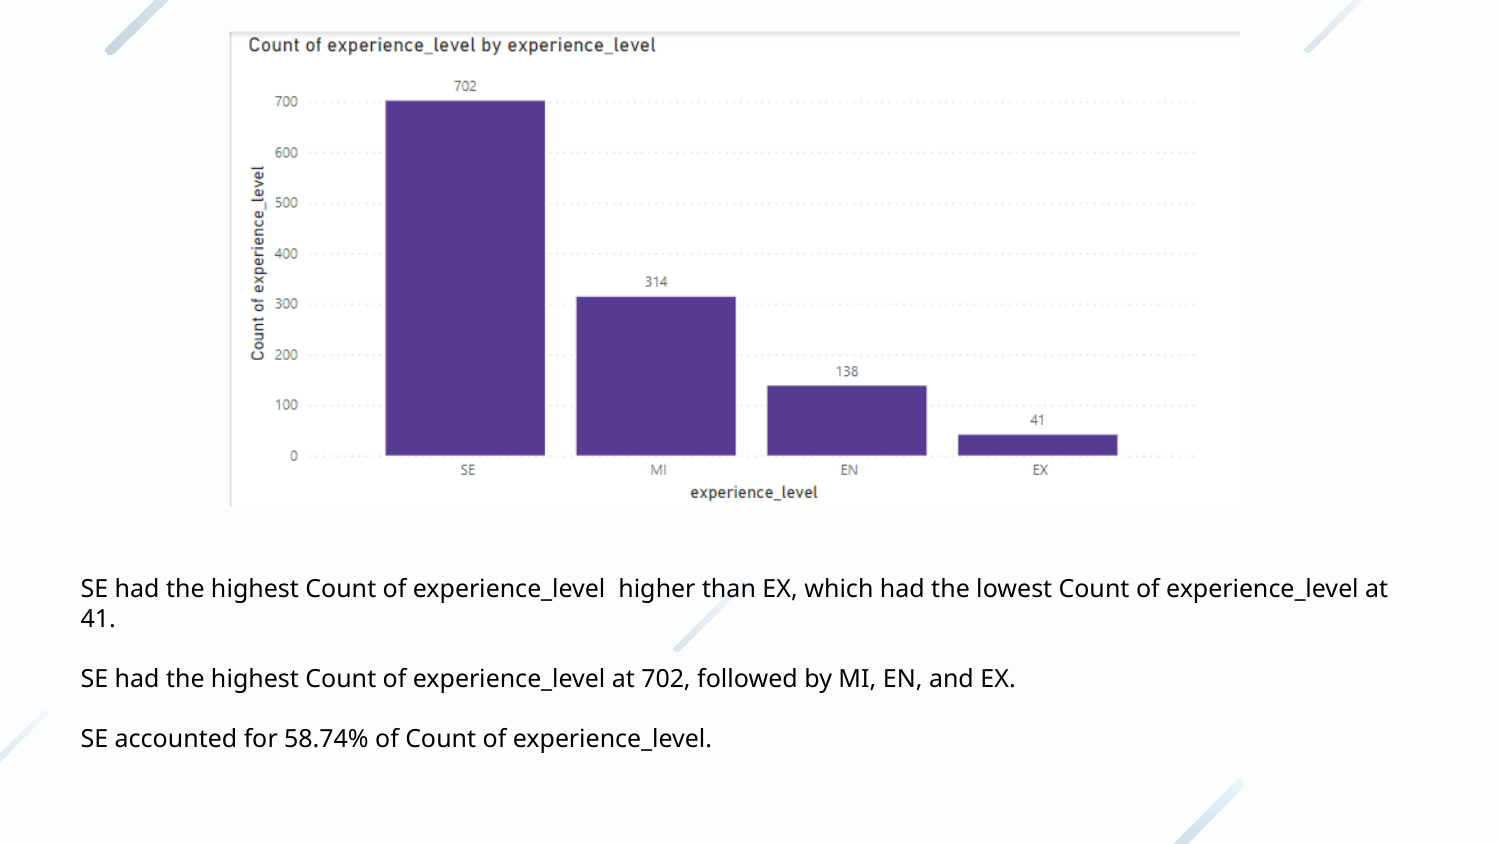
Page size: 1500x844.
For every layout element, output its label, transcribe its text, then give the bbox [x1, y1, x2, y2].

text_box SE had the highest Count of experience_level higher than EX, which had the lowest Count of experience_level at 41.﻿﻿ ﻿﻿SE had the highest Count of experience_level at 702, followed by MI, EN, and EX.﻿﻿ ﻿﻿SE accounted for 58.74% of Count of experience_level.﻿﻿ ﻿﻿ [65, 548, 1435, 807]
picture [227, 29, 1241, 509]
